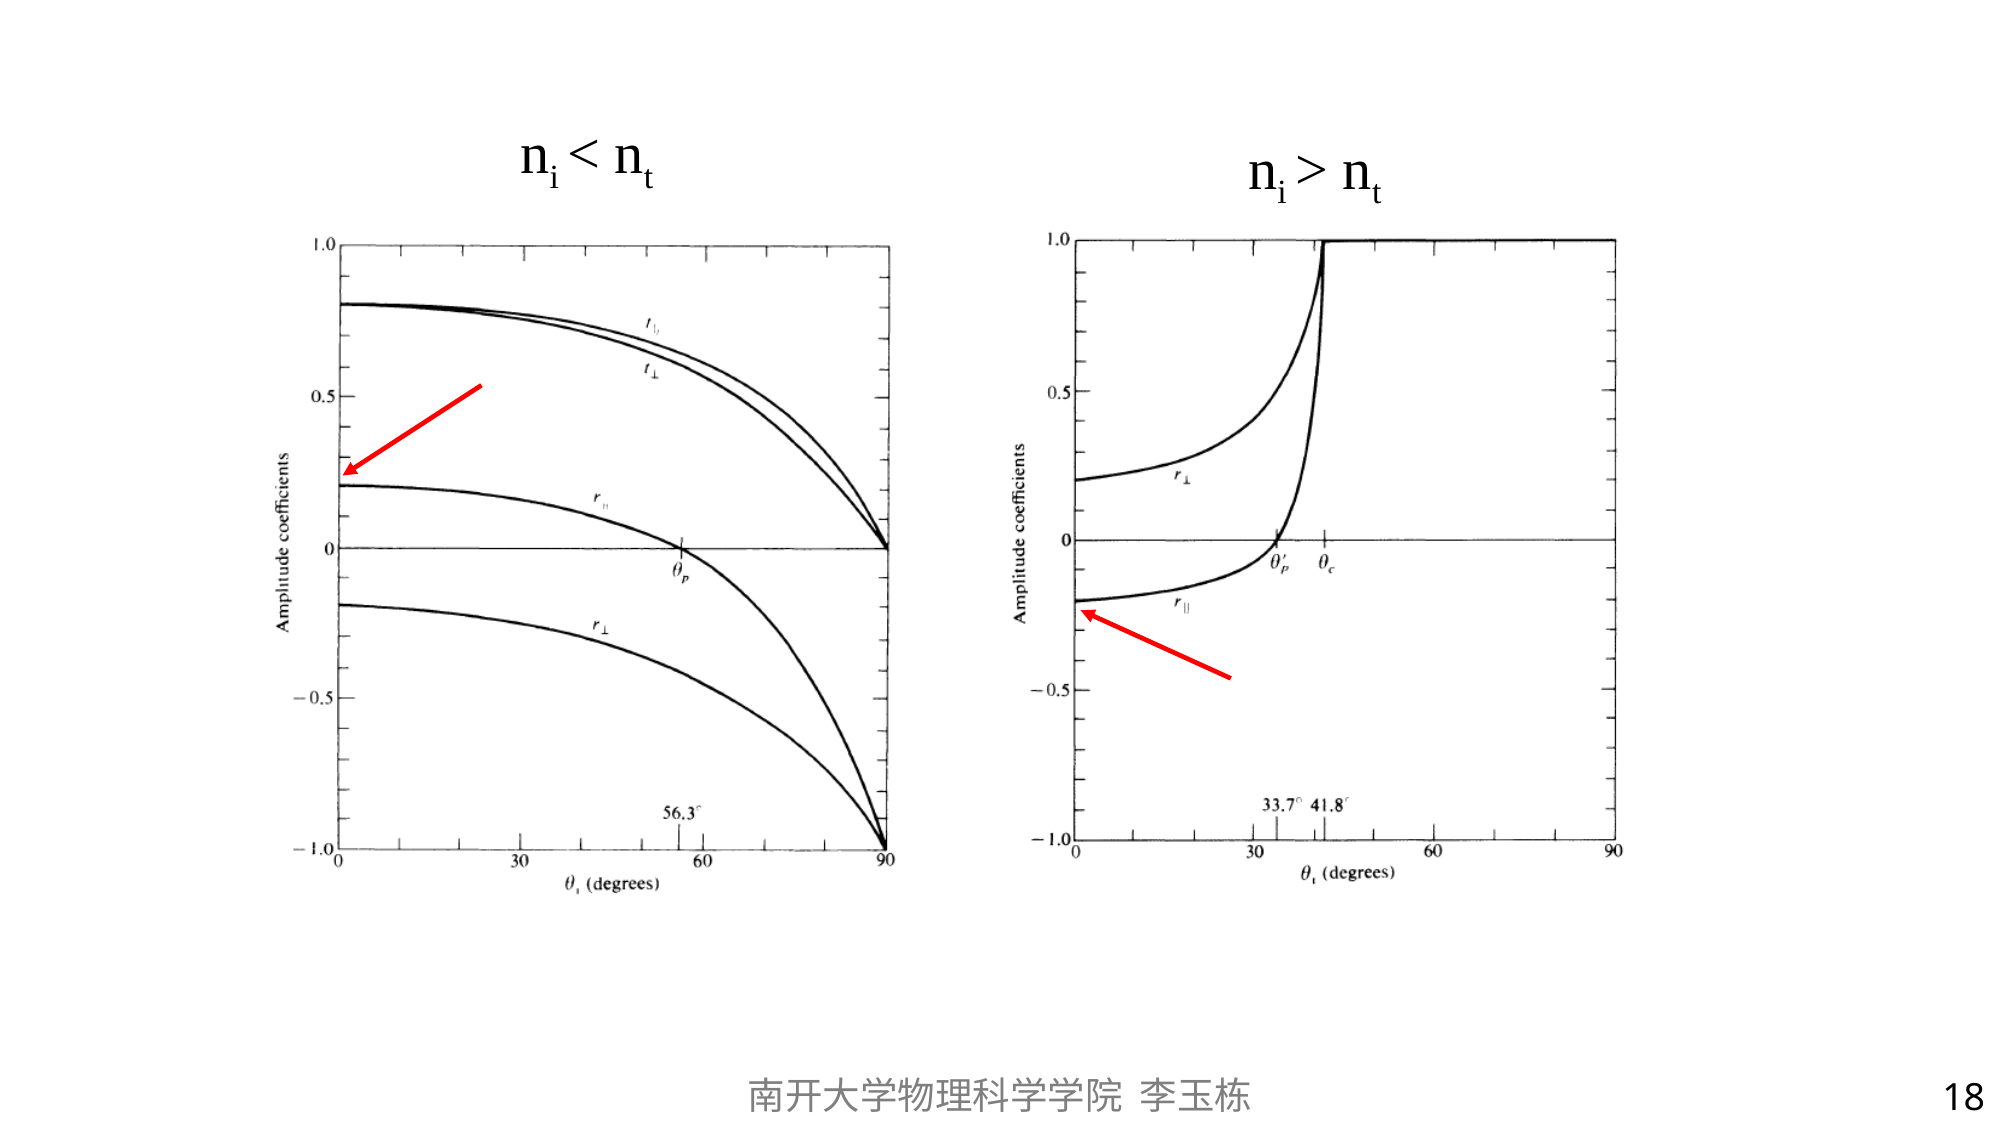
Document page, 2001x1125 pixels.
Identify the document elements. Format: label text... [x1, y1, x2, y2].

text_box ni < nt [505, 107, 683, 203]
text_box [342, 385, 482, 476]
picture [999, 210, 1645, 897]
picture [251, 209, 937, 898]
slide_number 18 [1550, 1065, 2000, 1125]
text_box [1080, 610, 1231, 679]
text_box ni > nt [1233, 123, 1412, 210]
